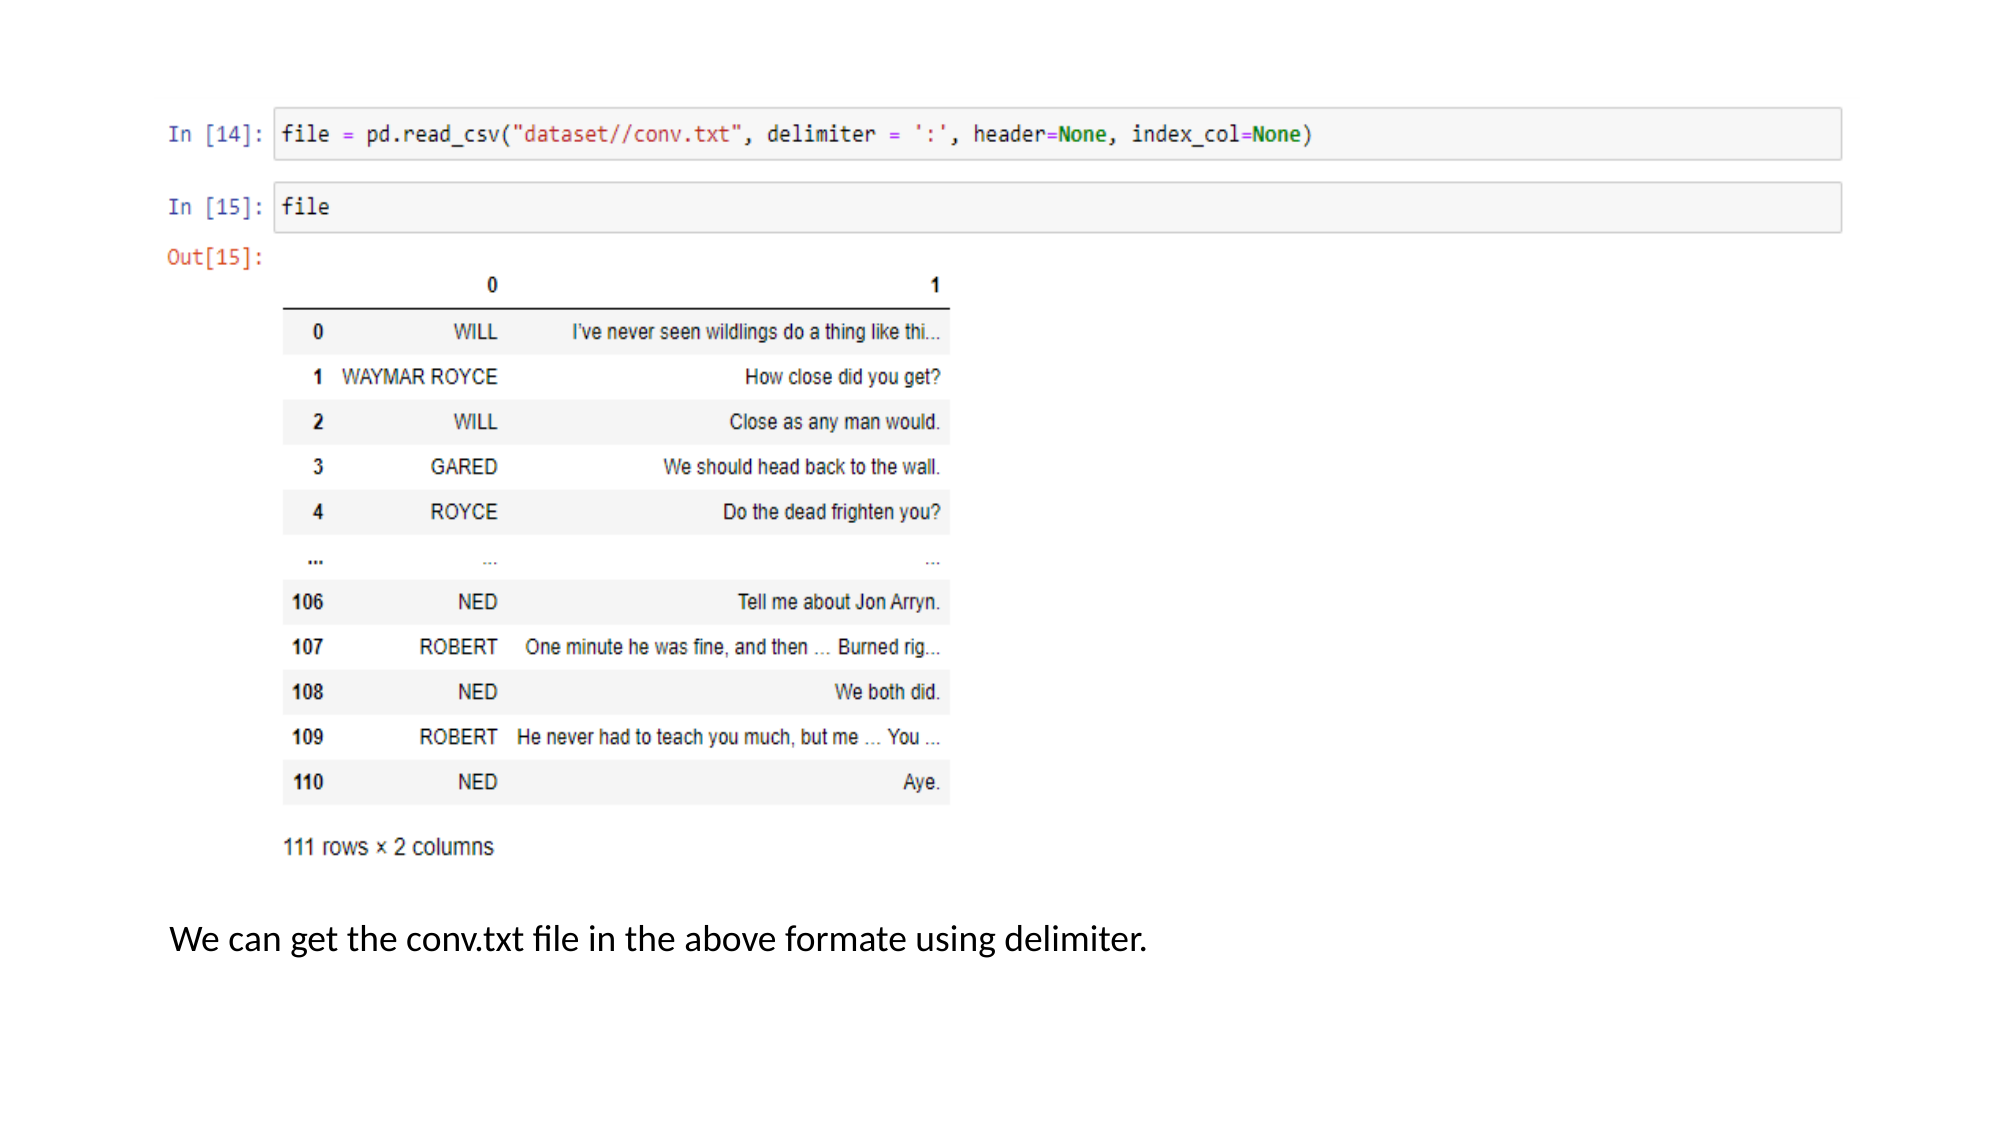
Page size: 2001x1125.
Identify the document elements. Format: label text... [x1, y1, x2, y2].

text_box We can get the conv.txt file in the above formate using delimiter. [154, 906, 1859, 966]
picture [154, 97, 1860, 871]
